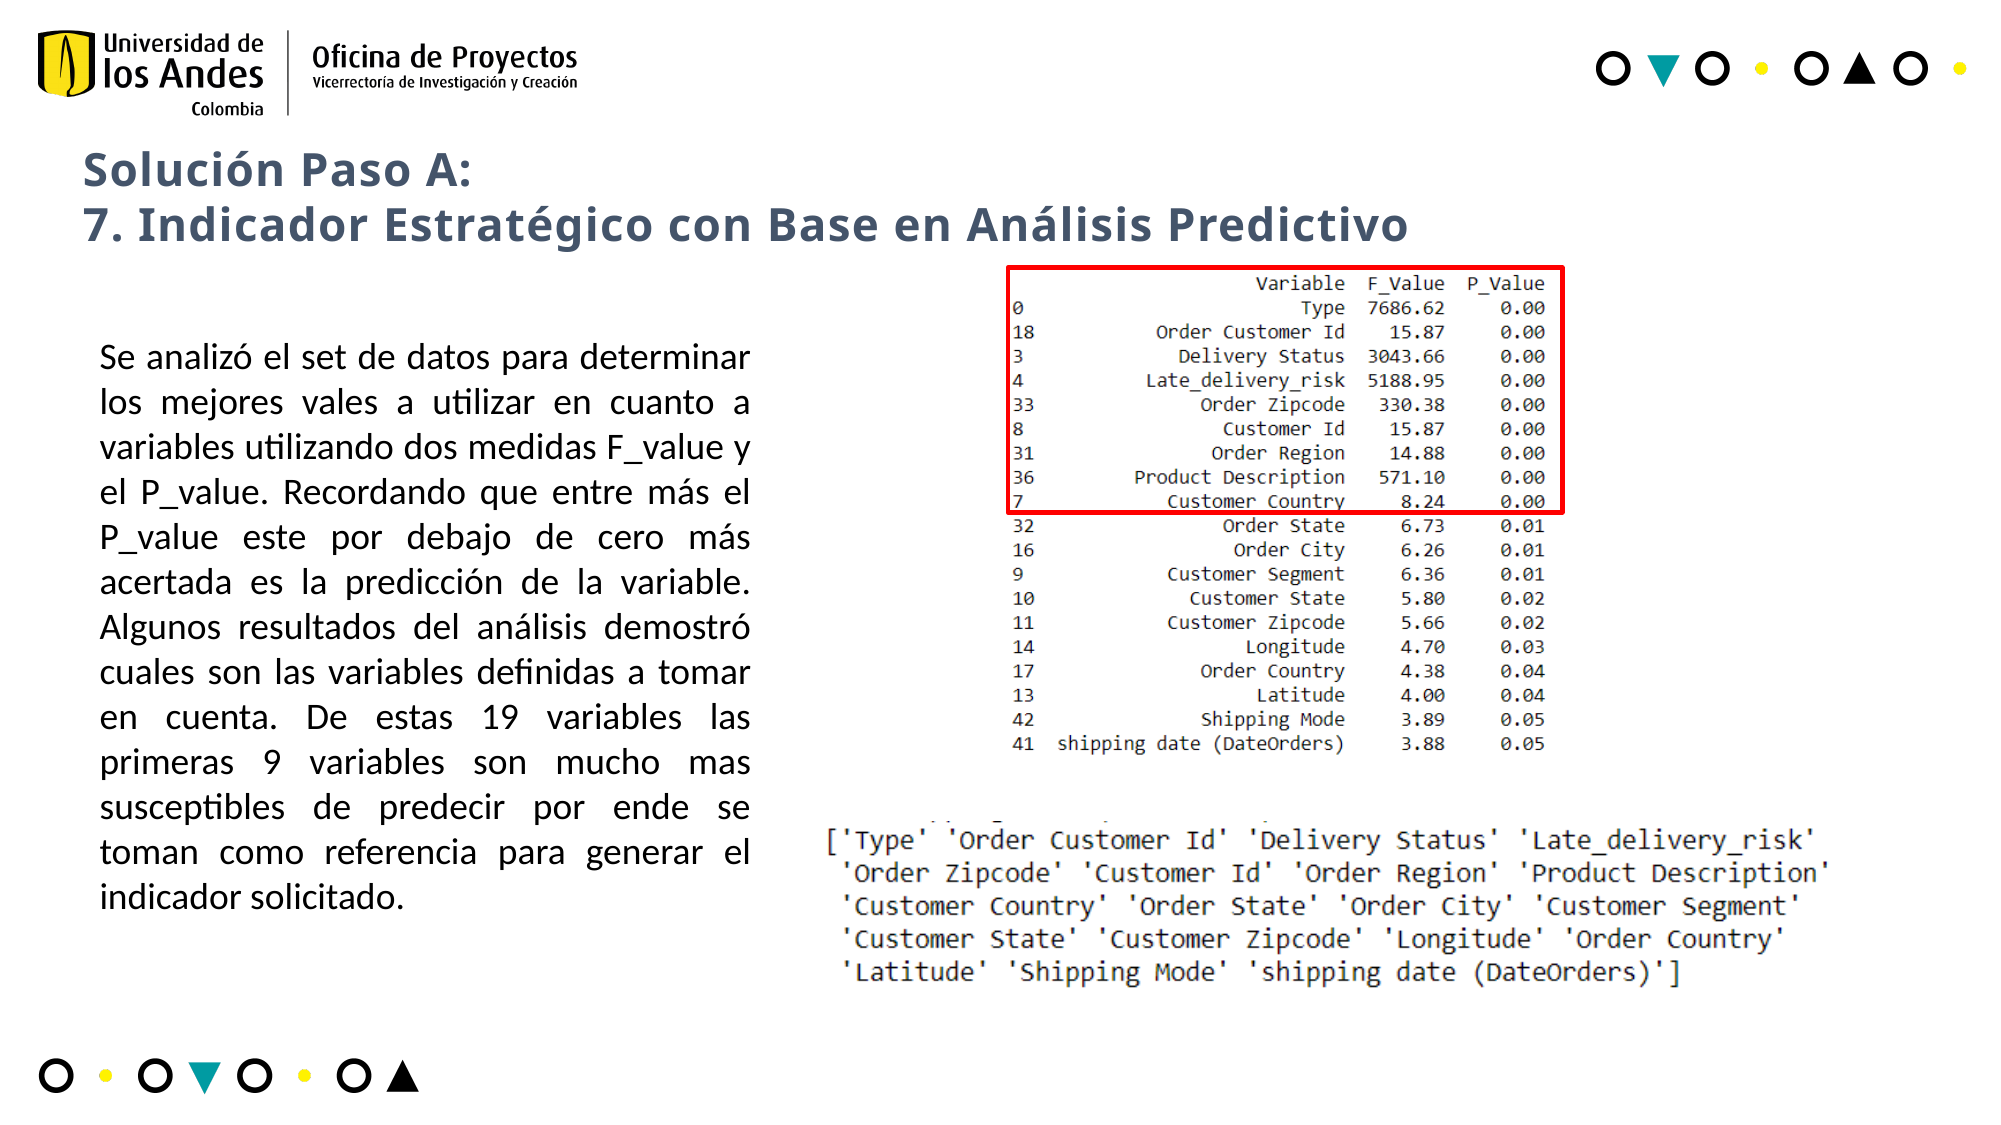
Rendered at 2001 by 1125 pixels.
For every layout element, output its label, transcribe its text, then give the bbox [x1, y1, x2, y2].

picture [10, 1029, 488, 1125]
text_box Se analizó el set de datos para determinar los mejores vales a utilizar en cuanto a variables utilizando dos medidas F_value y el P_value. Recordando que entre más el P_value este por debajo de cero más acertada es la predicción de la variable. Algunos resultados del análisis demostró cuales son las variables definidas a tomar en cuenta. De estas 19 variables las primeras 9 variables son mucho mas susceptibles de predecir por ende se toman como referencia para generar el indicador solicitado. [84, 324, 767, 925]
picture [1530, 11, 1981, 129]
title Solución Paso A: 7. Indicador Estratégico con Base en Análisis Predictivo [80, 138, 1900, 329]
picture [24, 4, 591, 141]
picture [1002, 267, 1575, 757]
picture [812, 821, 1841, 990]
